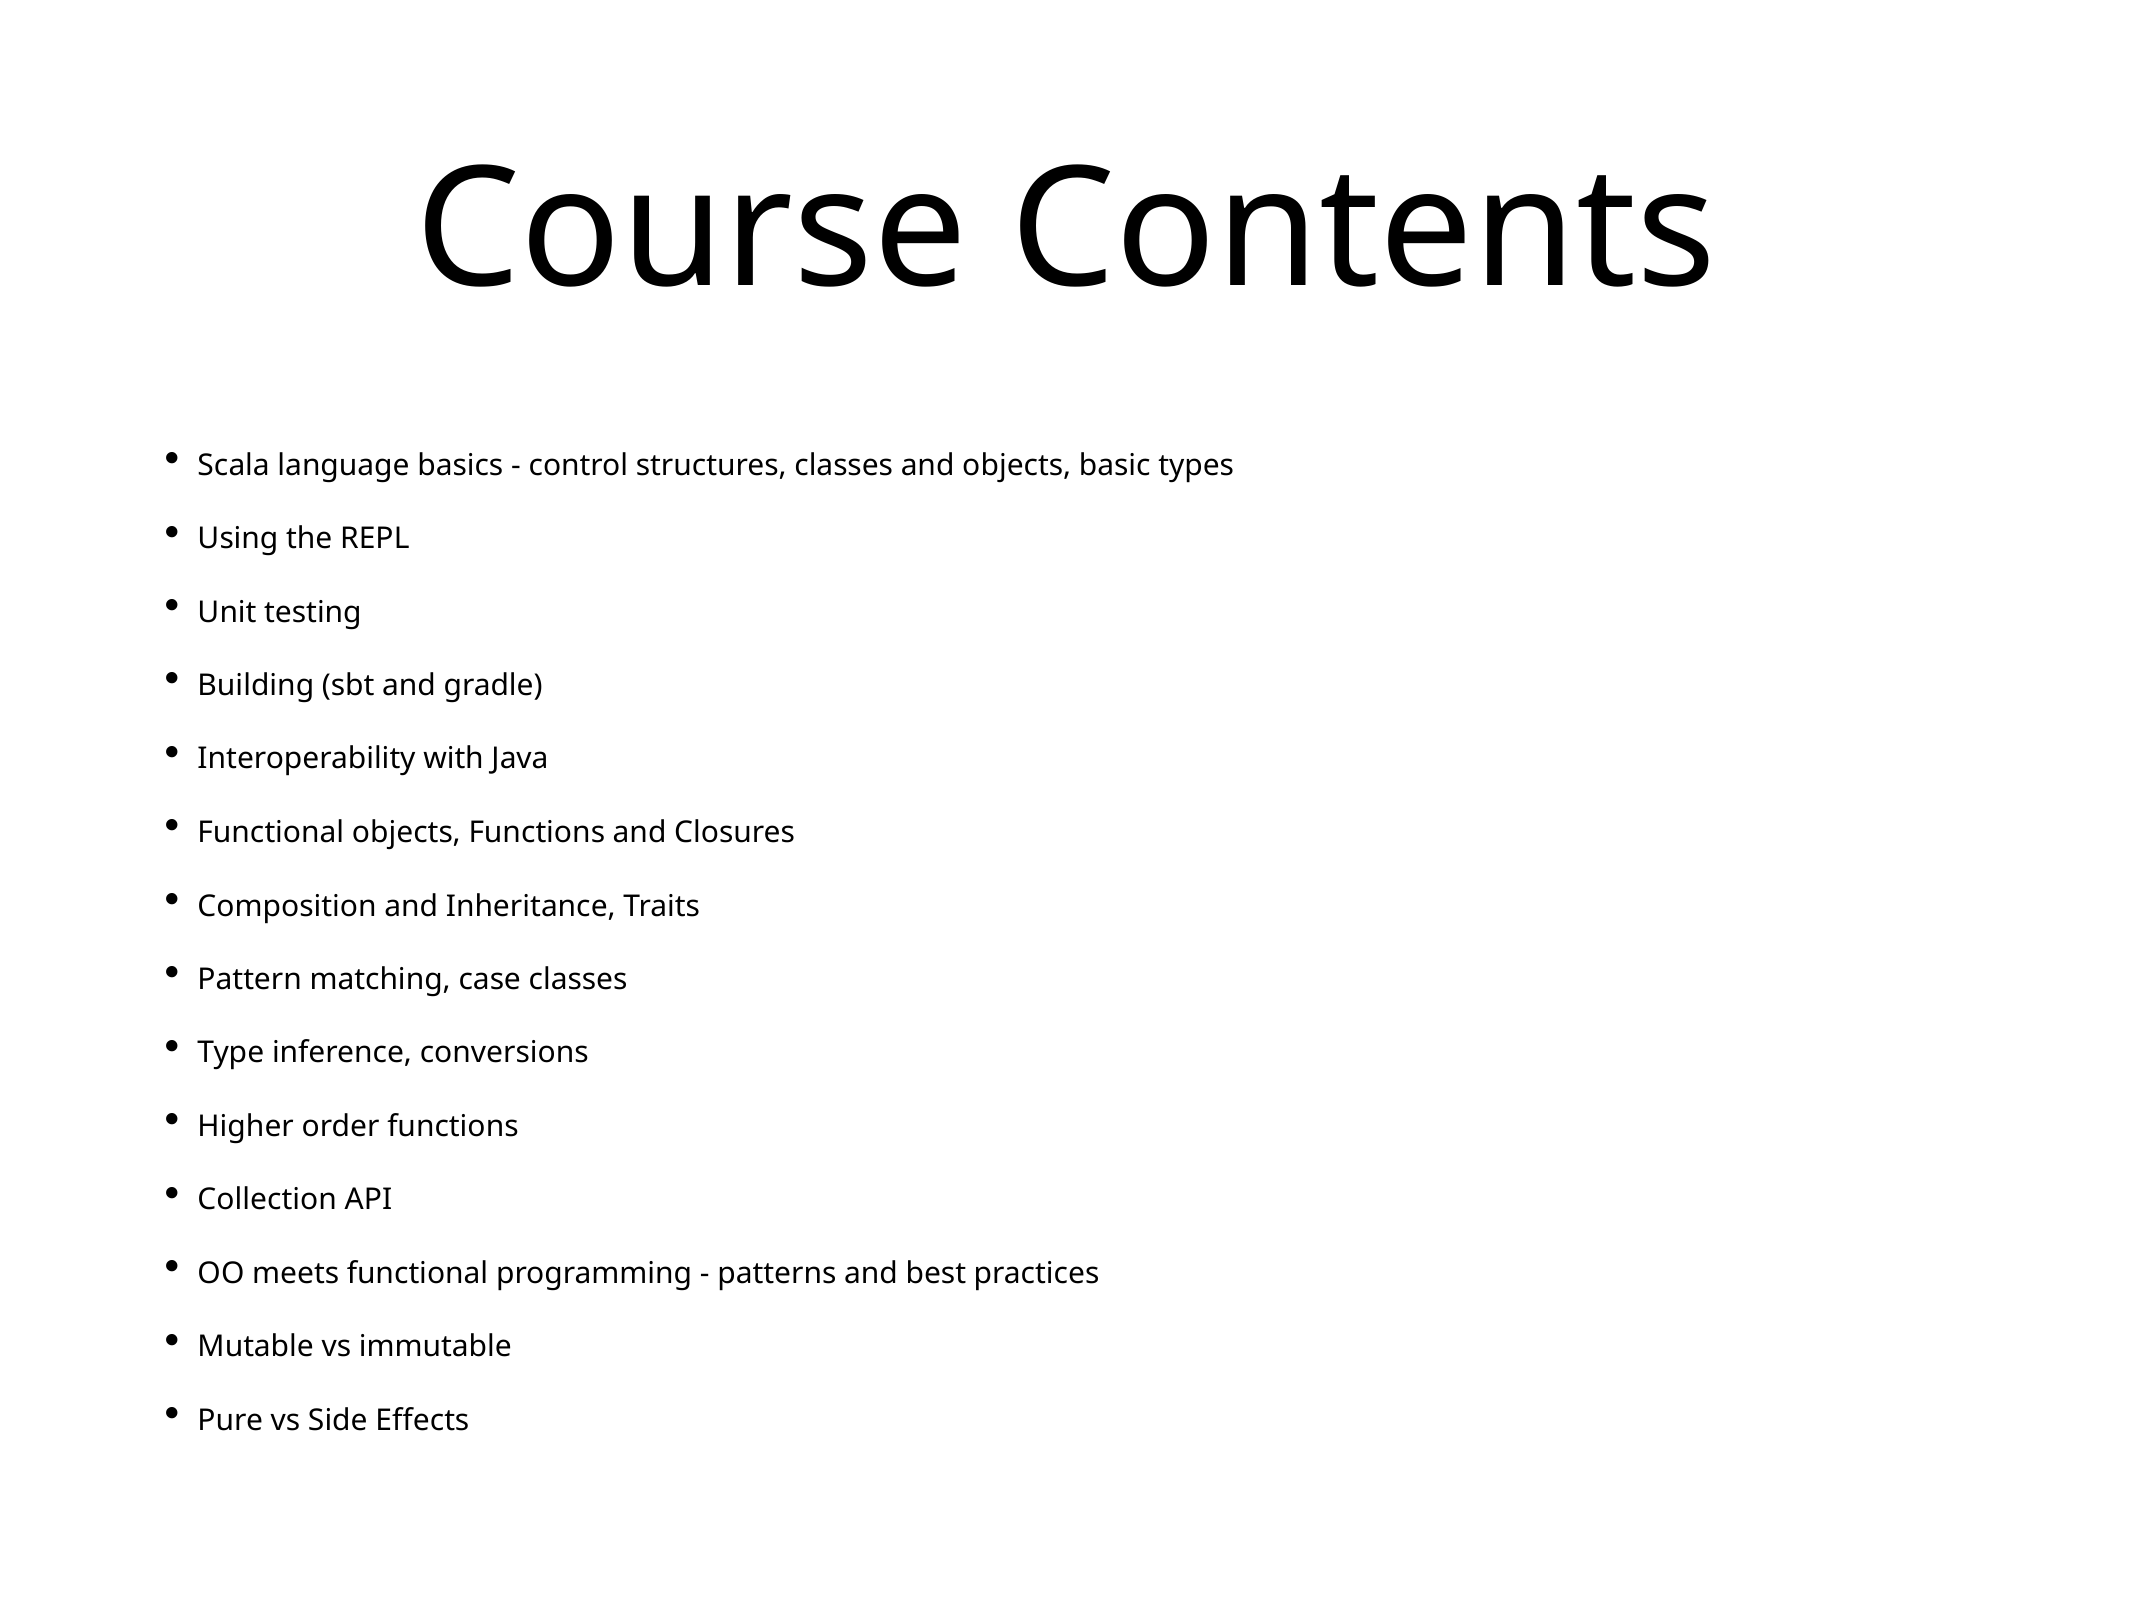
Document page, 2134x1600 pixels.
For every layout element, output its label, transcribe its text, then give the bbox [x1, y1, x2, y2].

title Course Contents [155, 41, 1978, 397]
list Scala language basics - control structures, classes and objects, basic types Using the REPL Unit testing Building (sbt and gradle) Interoperability with Java Functional objects, Functions and Closures Composition and Inheritance, Traits Pattern matching, case classes Type inference, conversions Higher order functions Collection API OO meets functional programming - patterns and best practices Mutable vs immutable Pure vs Side Effects [155, 424, 1978, 1457]
